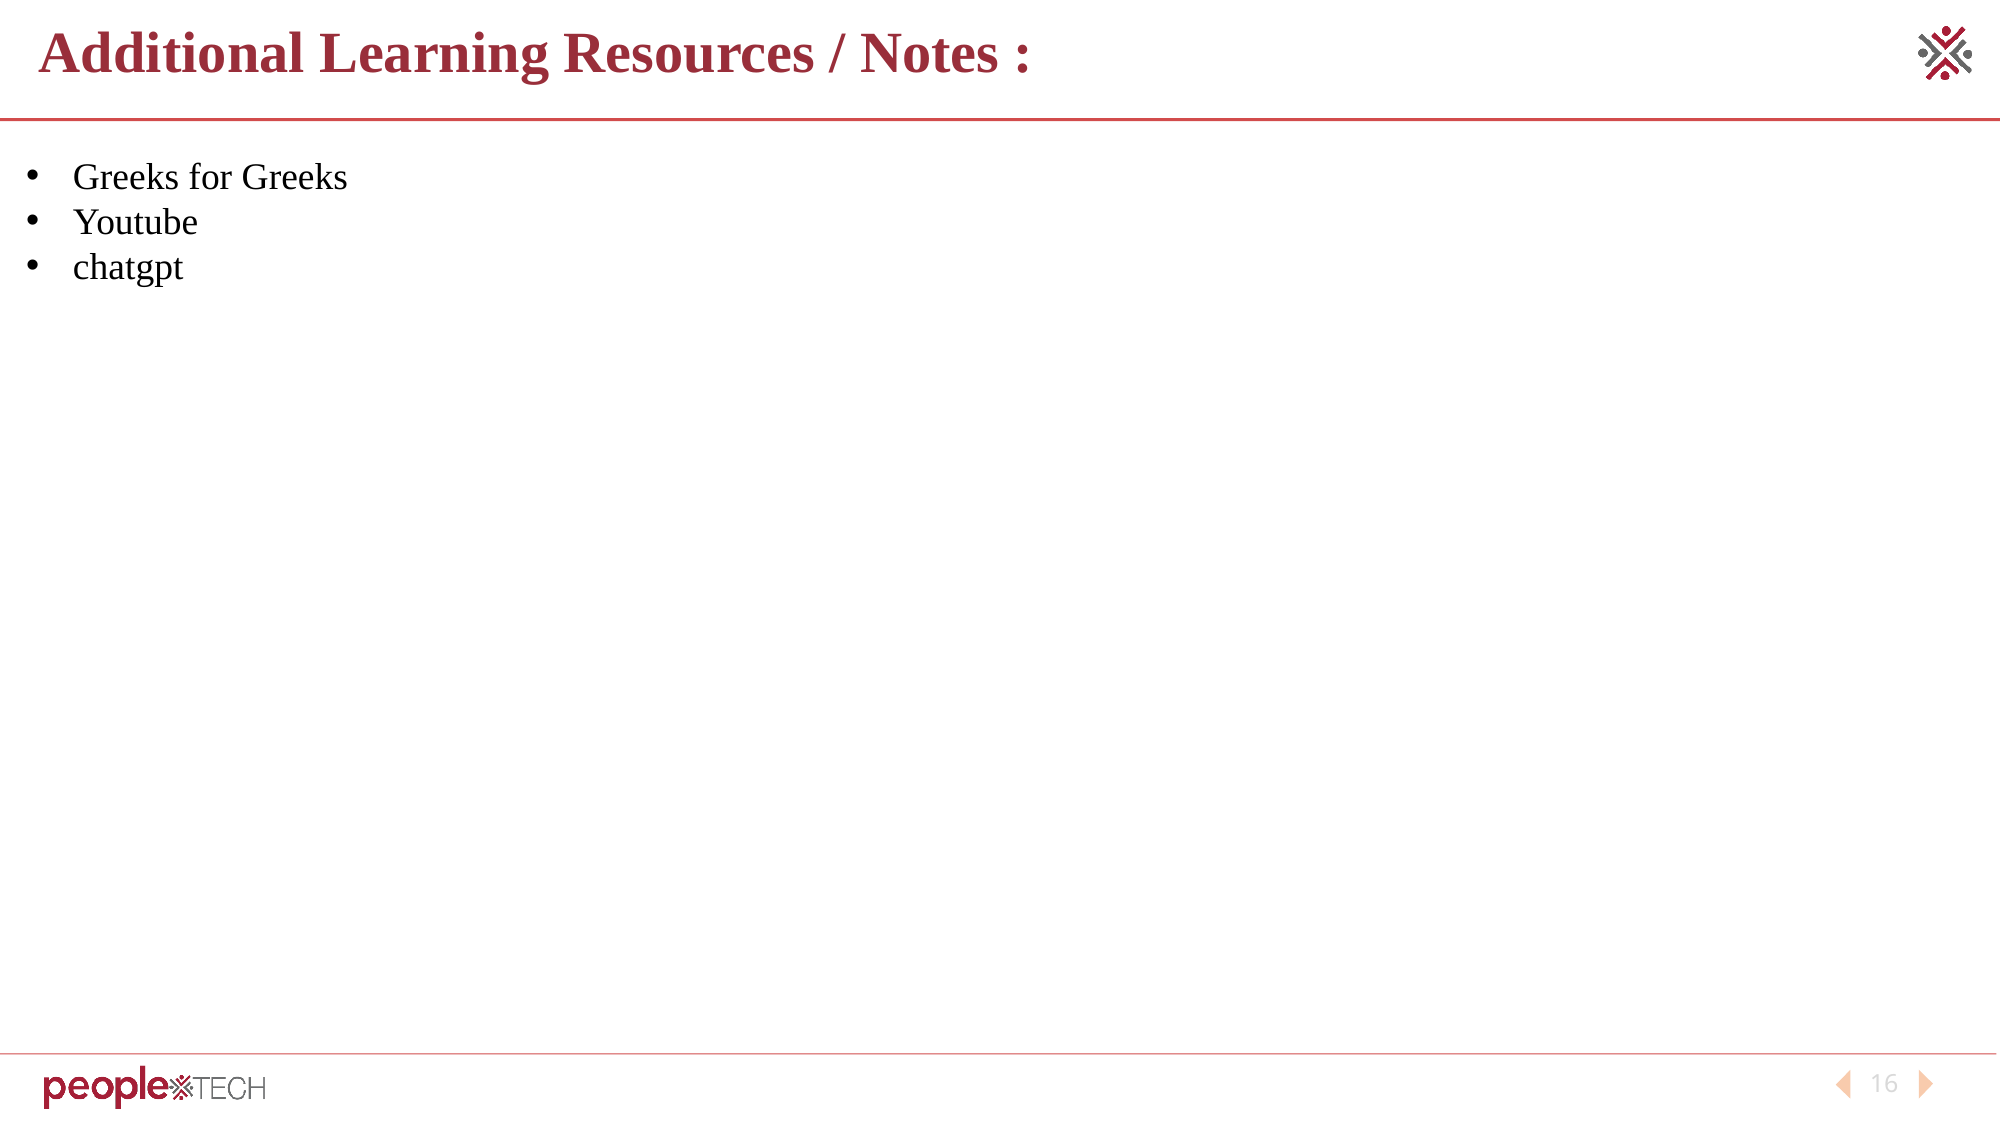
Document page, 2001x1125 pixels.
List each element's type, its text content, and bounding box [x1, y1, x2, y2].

picture [1918, 26, 1972, 80]
title Additional Learning Resources / Notes : [11, 10, 1896, 98]
text_box Greeks for Greeks Youtube chatgpt [11, 144, 2000, 1024]
picture [31, 1059, 275, 1115]
